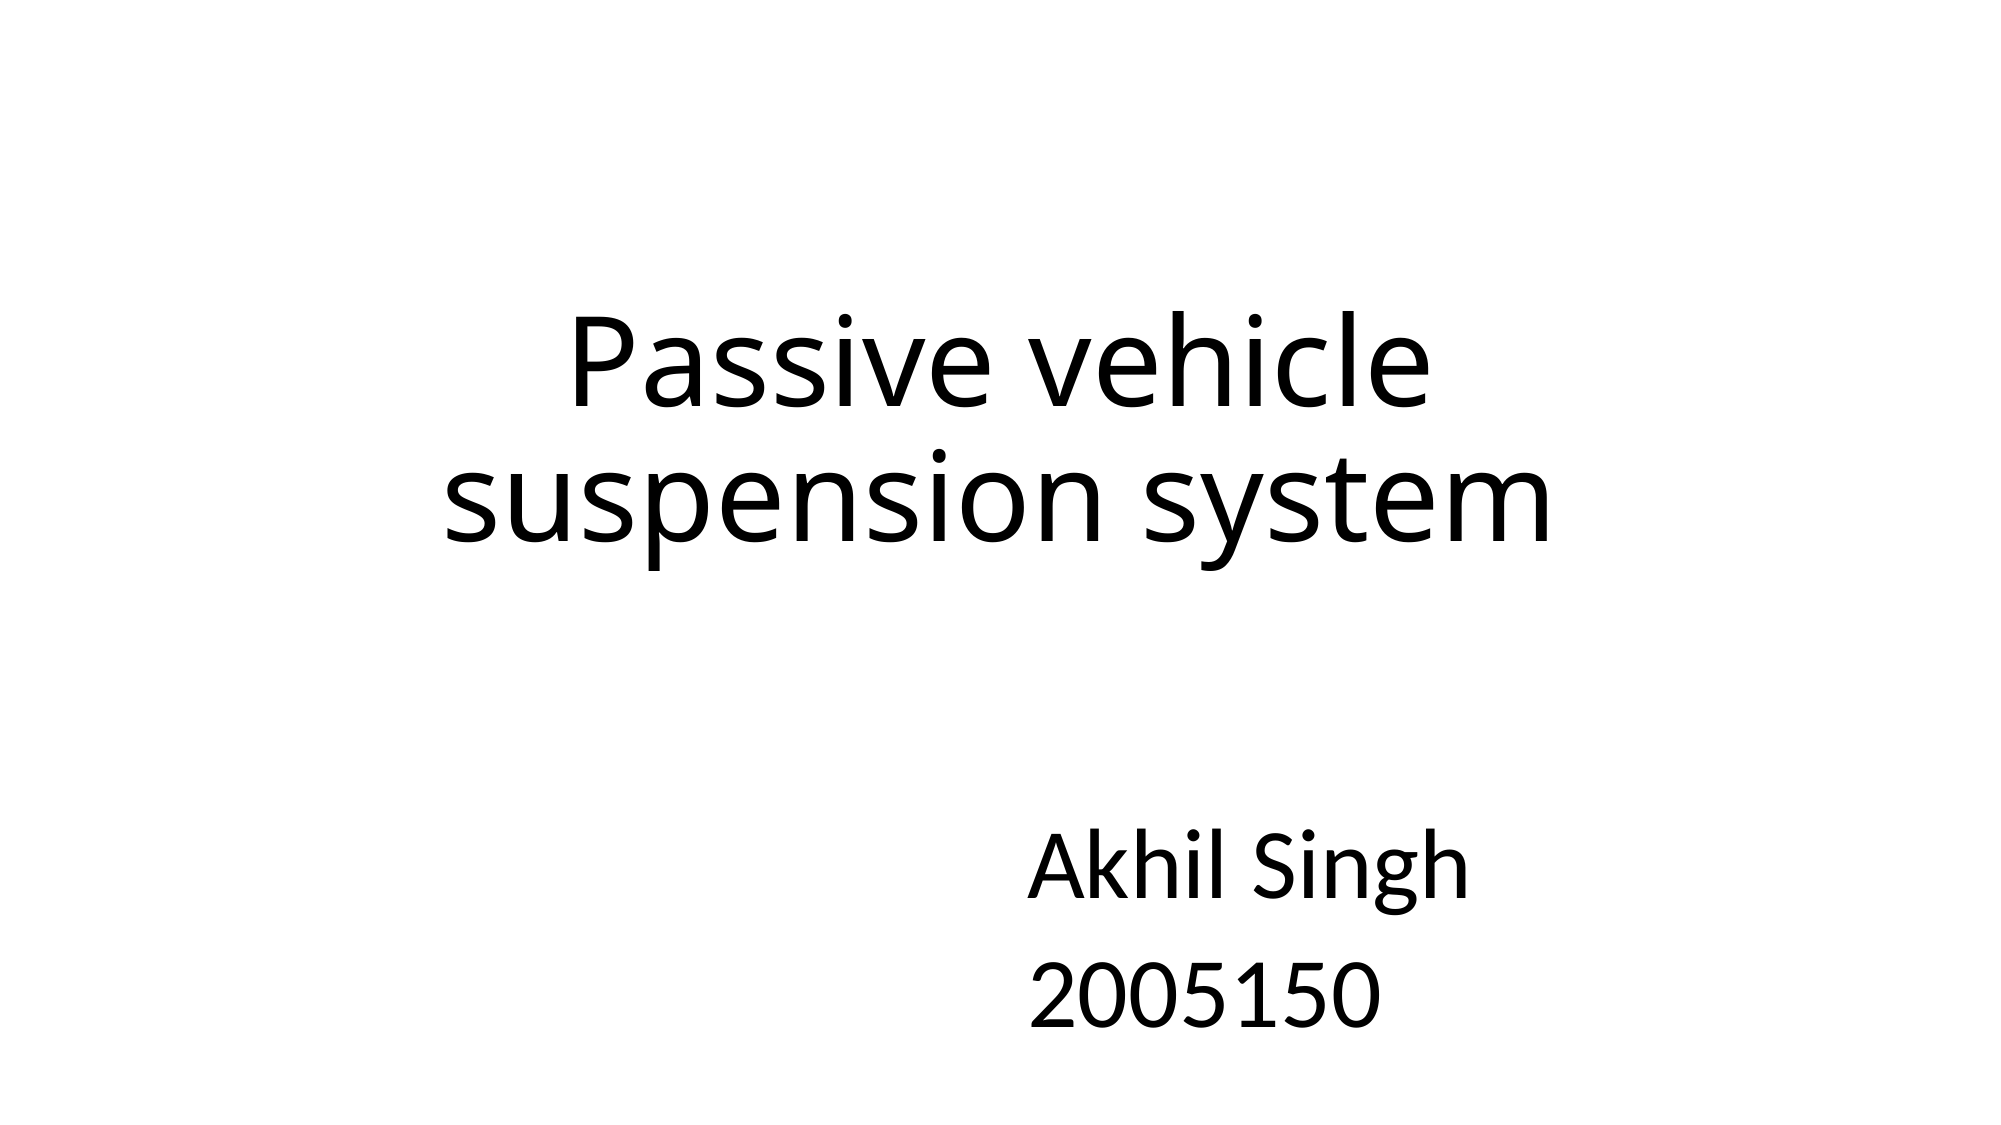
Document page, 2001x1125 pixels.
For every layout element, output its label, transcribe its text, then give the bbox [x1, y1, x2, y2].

title Passive vehicle suspension system [249, 184, 1750, 576]
subtitle Akhil Singh 2005150 [500, 805, 2000, 1077]
